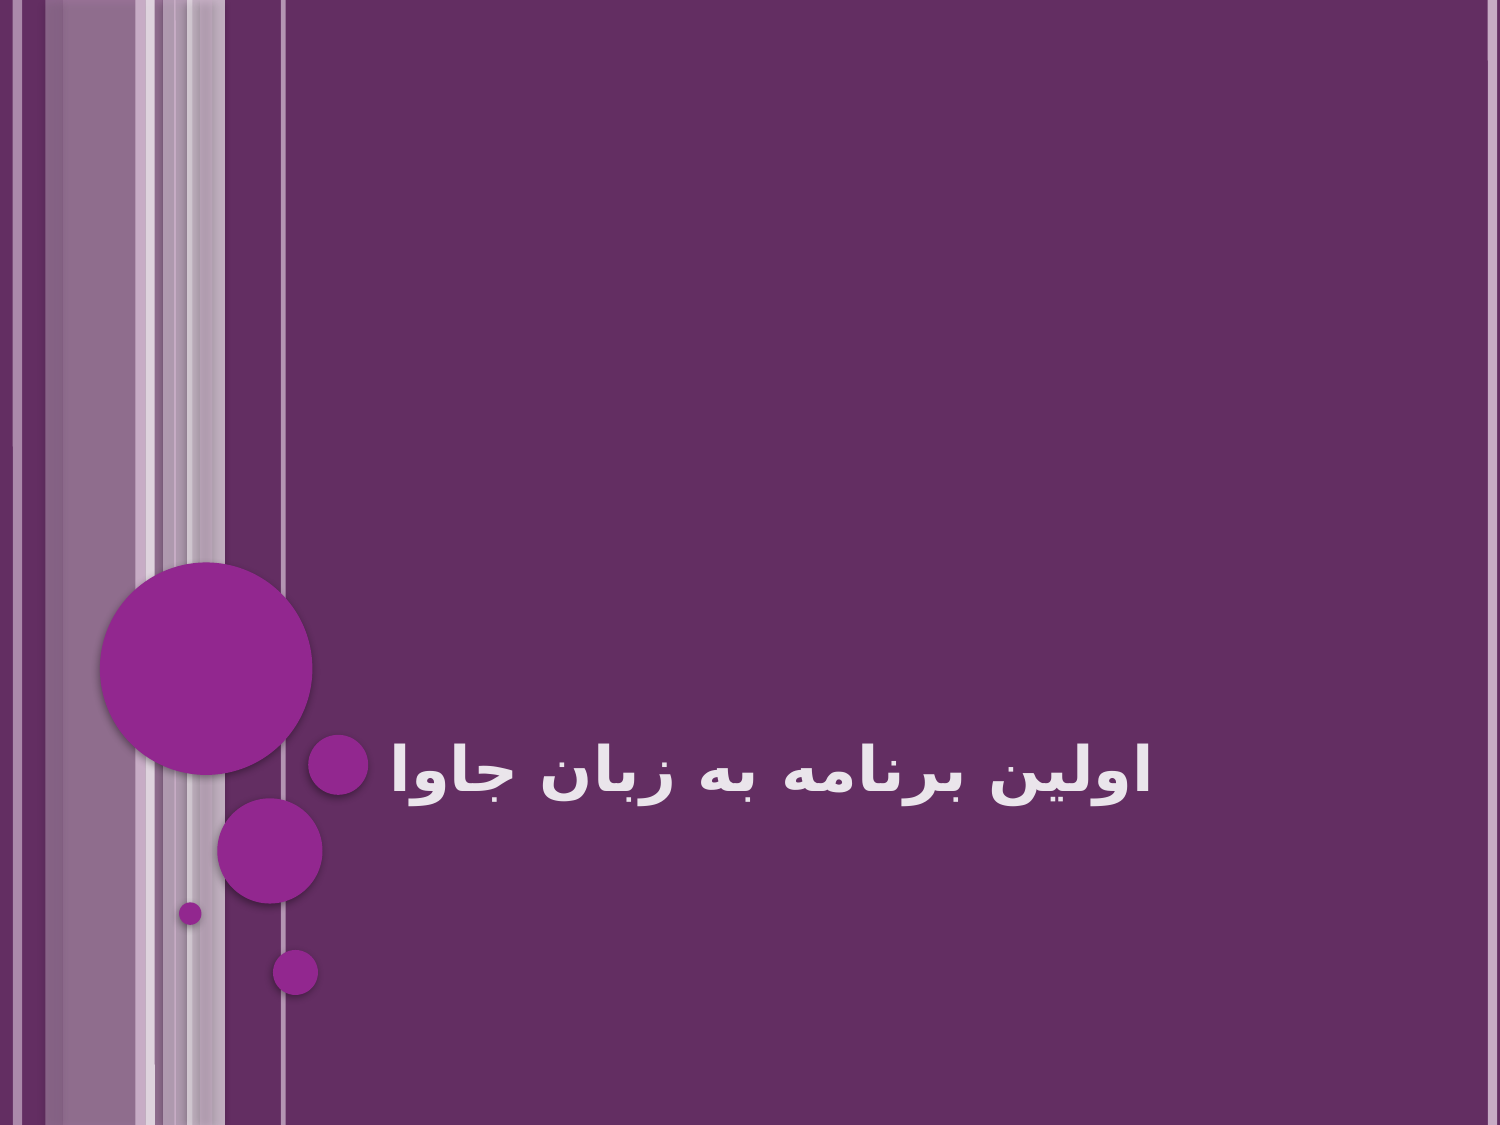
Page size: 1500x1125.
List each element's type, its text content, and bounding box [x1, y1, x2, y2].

title اولين برنامه به زبان جاوا [375, 474, 1388, 812]
